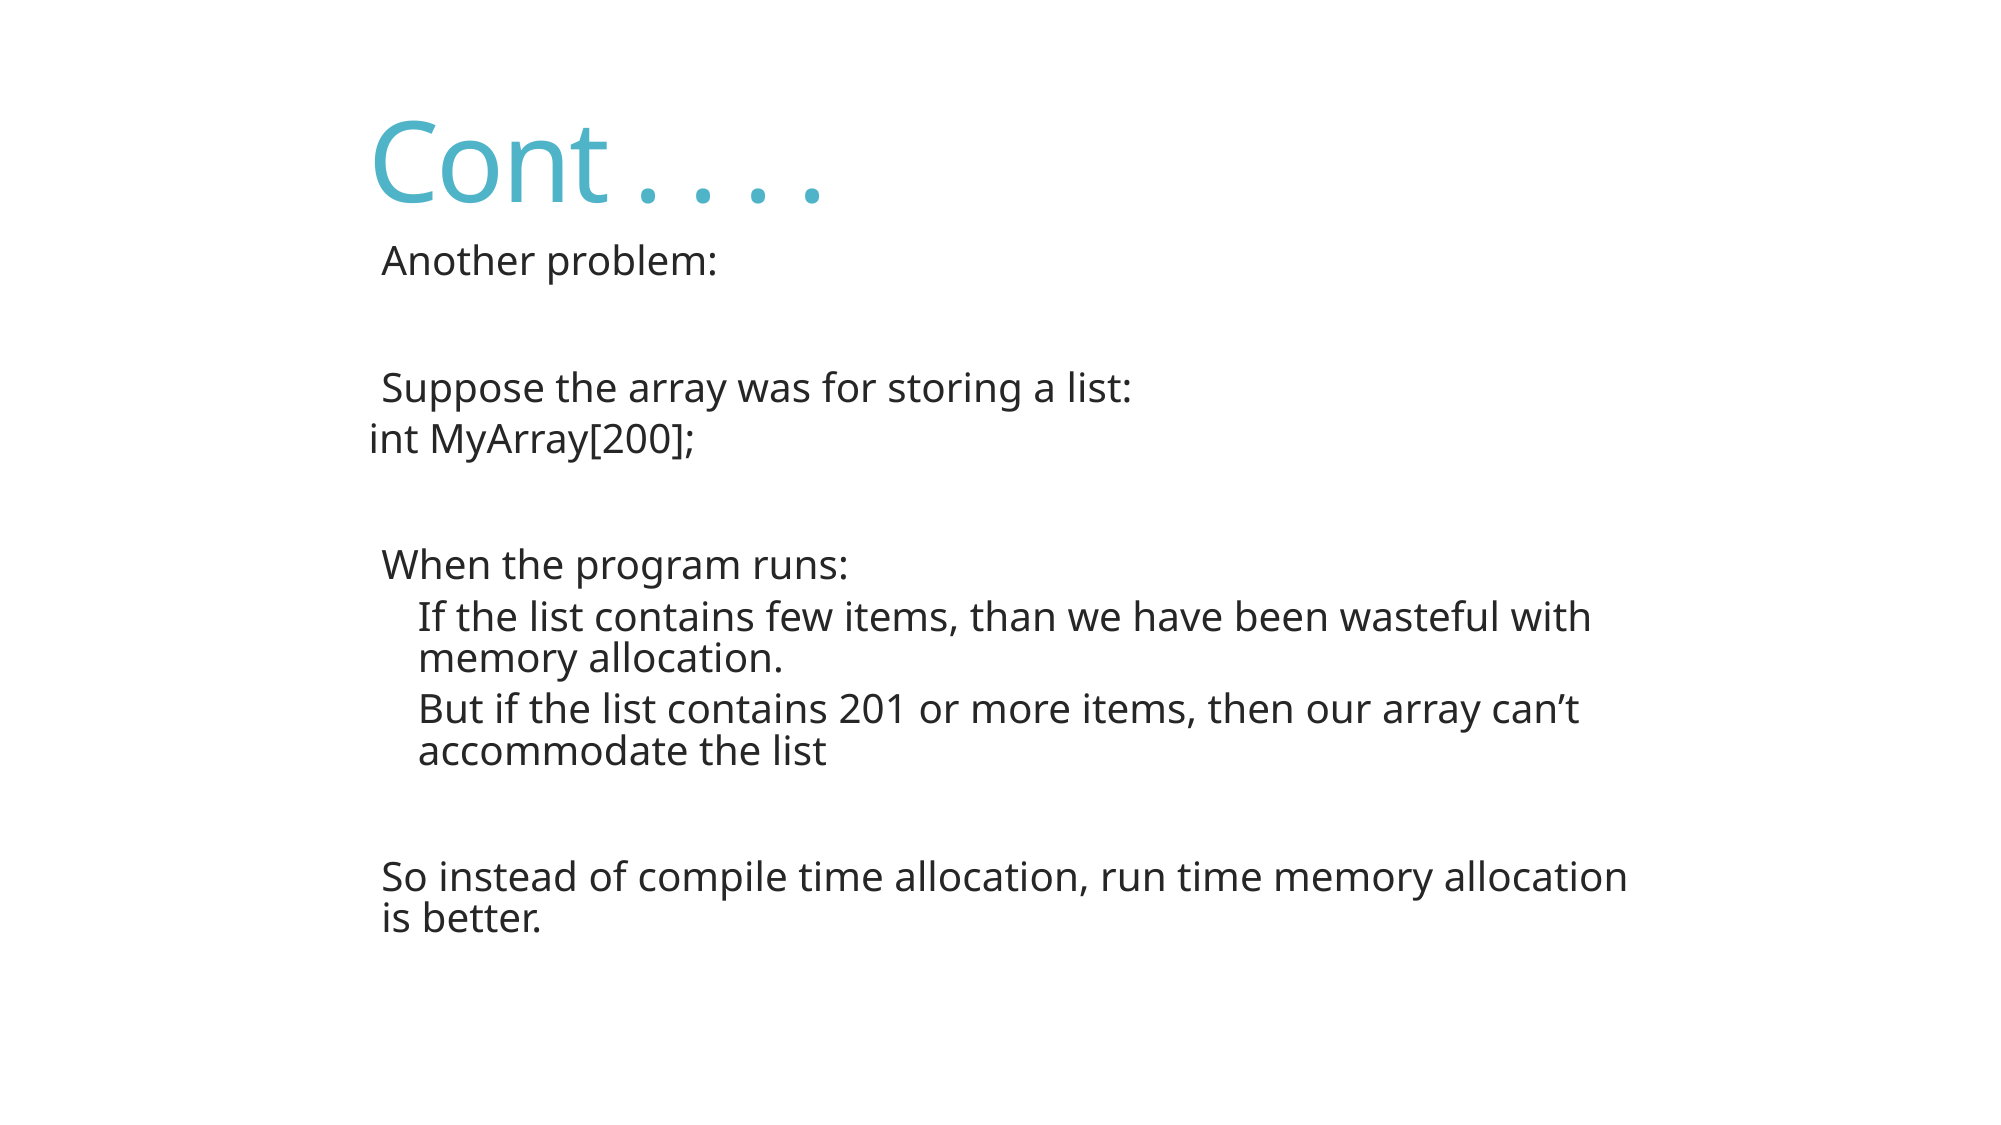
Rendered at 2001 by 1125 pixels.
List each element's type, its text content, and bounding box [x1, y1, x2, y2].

list Another problem: Suppose the array was for storing a list: int MyArray[200]; When the program runs: If the list contains few items, than we have been wasteful with memory allocation. But if the list contains 201 or more items, then our array can’t accommodate the list So instead of compile time allocation, run time memory allocation is better. [353, 278, 1647, 949]
title Cont . . . . [353, 59, 1647, 278]
